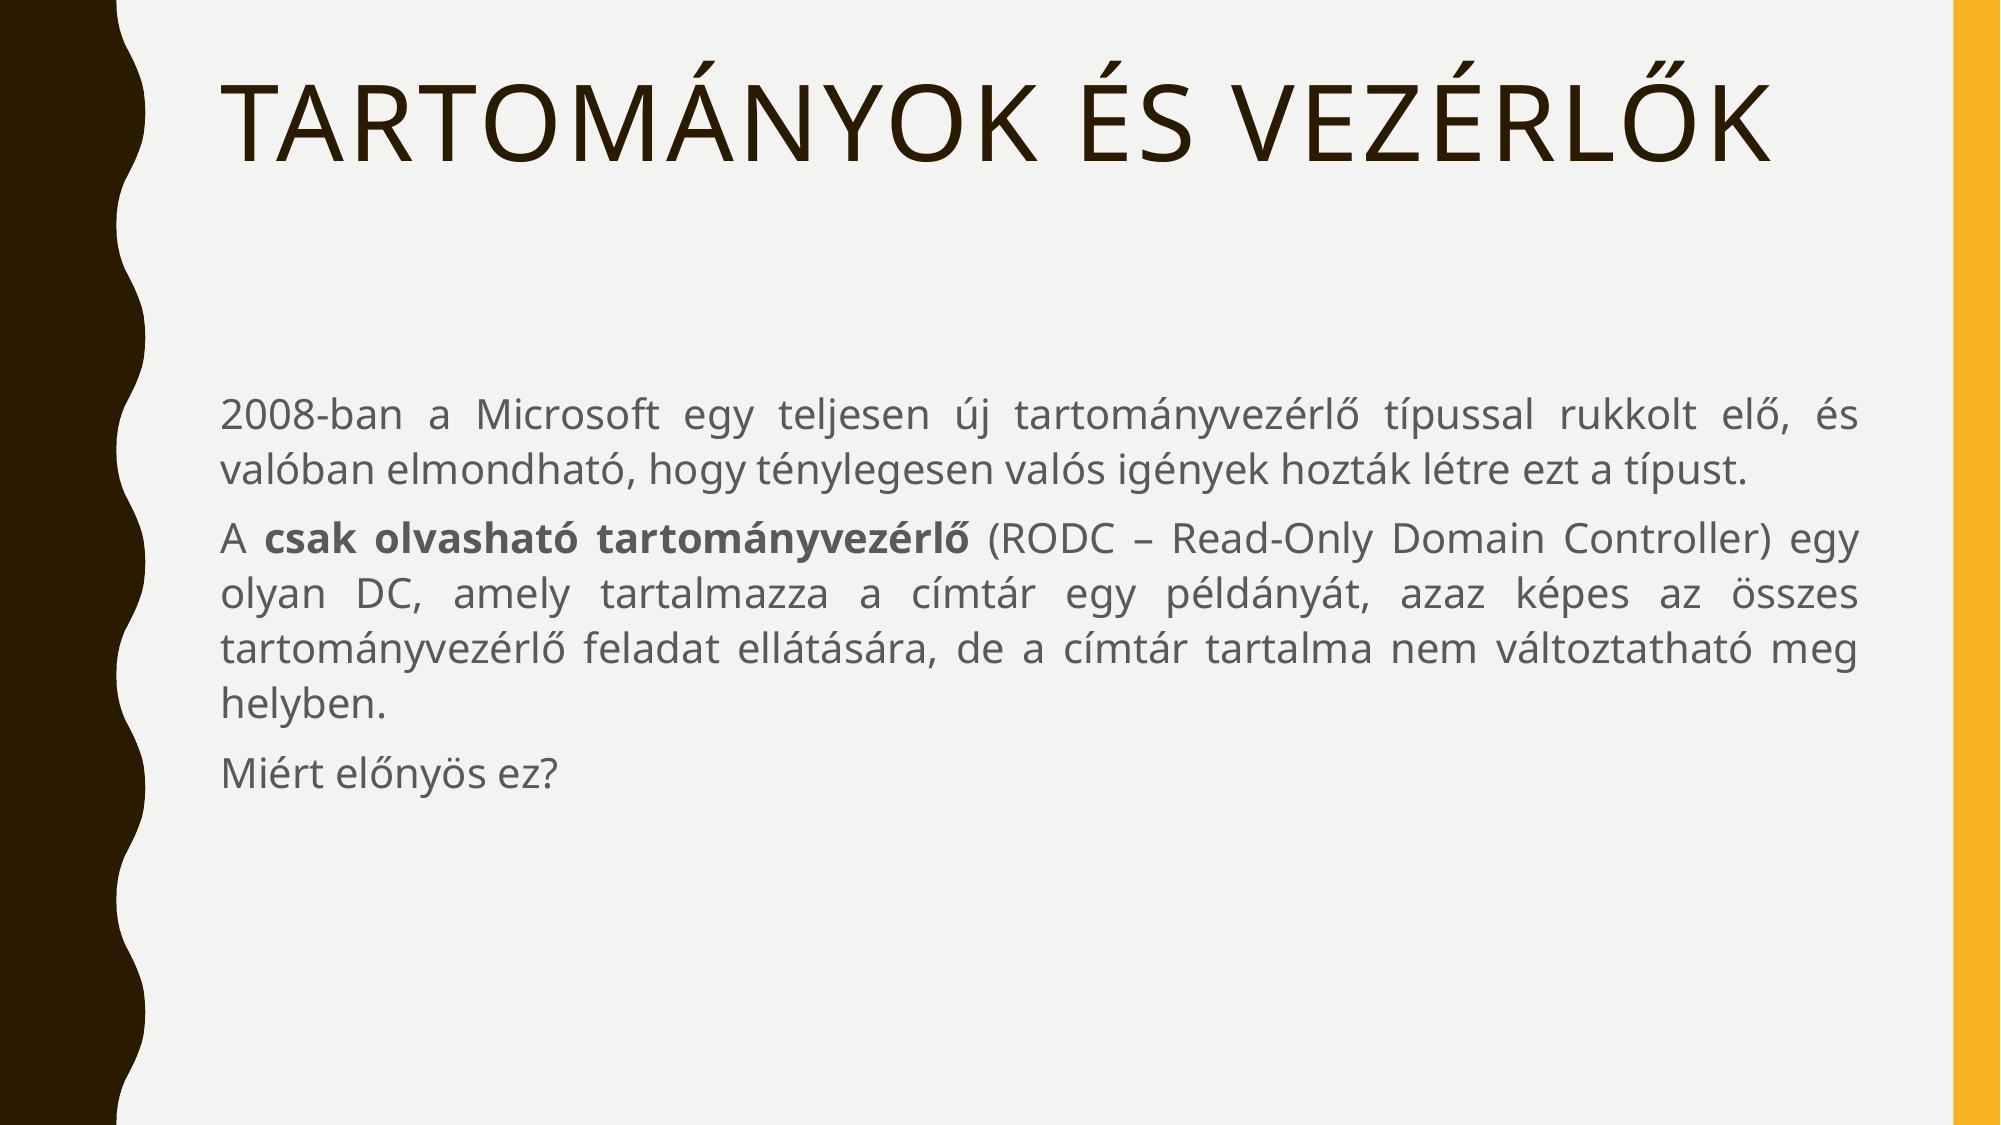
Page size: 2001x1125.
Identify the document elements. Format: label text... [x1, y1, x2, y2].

list 2008-ban a Microsoft egy teljesen új tartományvezérlő típussal rukkolt elő, és valóban elmondható, hogy ténylegesen valós igények hozták létre ezt a típust. A csak olvasható tartományvezérlő (RODC – Read-Only Domain Controller) egy olyan DC, amely tartalmazza a címtár egy példányát, azaz képes az összes tartományvezérlő feladat ellátására, de a címtár tartalma nem változtatható meg helyben. Miért előnyös ez? [205, 375, 1875, 965]
title Tartományok és vezérlők [205, 62, 1875, 308]
